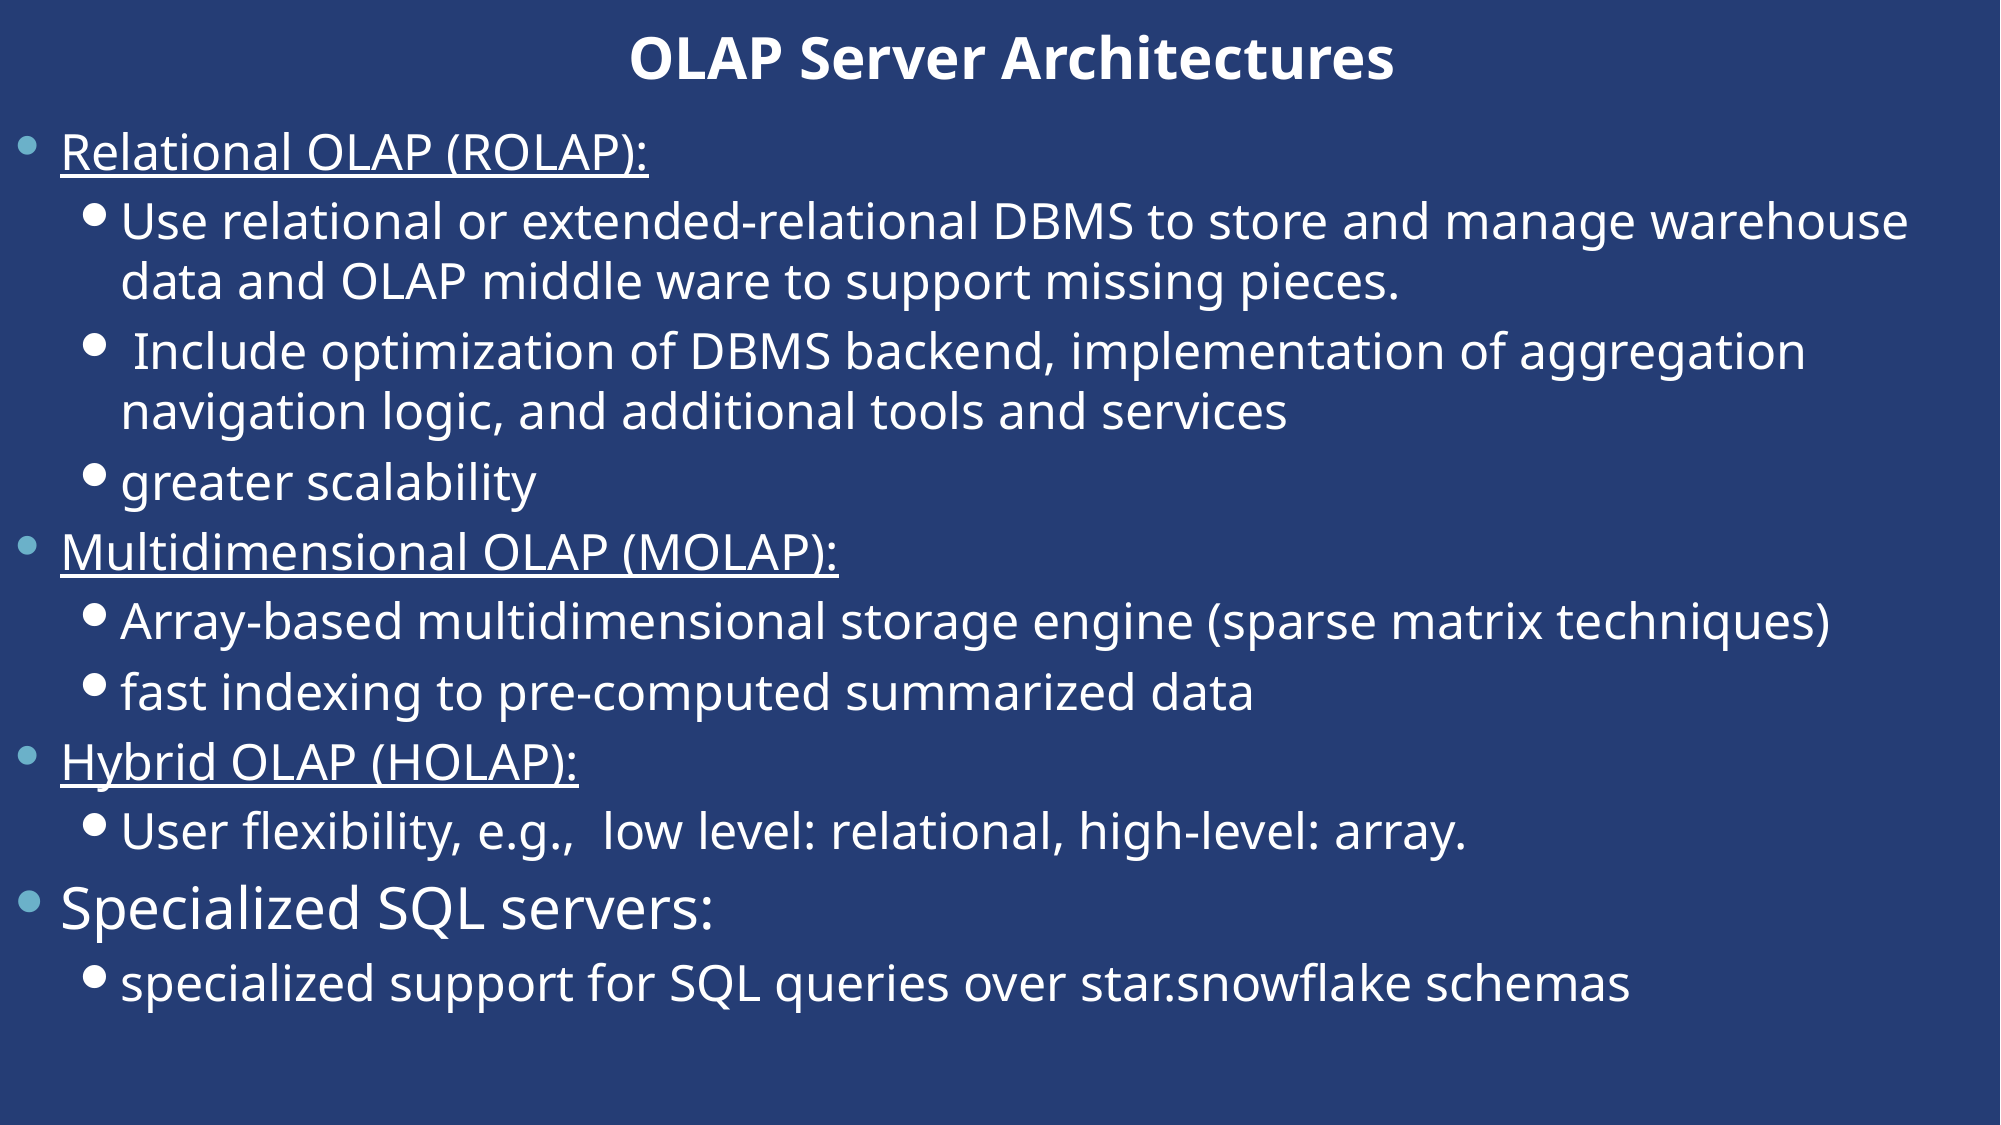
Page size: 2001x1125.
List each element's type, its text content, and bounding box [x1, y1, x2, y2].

title OLAP Server Architectures [111, 0, 1912, 112]
list Relational OLAP (ROLAP): Use relational or extended-relational DBMS to store and manage warehouse data and OLAP middle ware to support missing pieces. Include optimization of DBMS backend, implementation of aggregation navigation logic, and additional tools and services greater scalability Multidimensional OLAP (MOLAP): Array-based multidimensional storage engine (sparse matrix techniques) fast indexing to pre-computed summarized data Hybrid OLAP (HOLAP): User flexibility, e.g., low level: relational, high-level: array. Specialized SQL servers: specialized support for SQL queries over star.snowflake schemas [0, 112, 1984, 1125]
